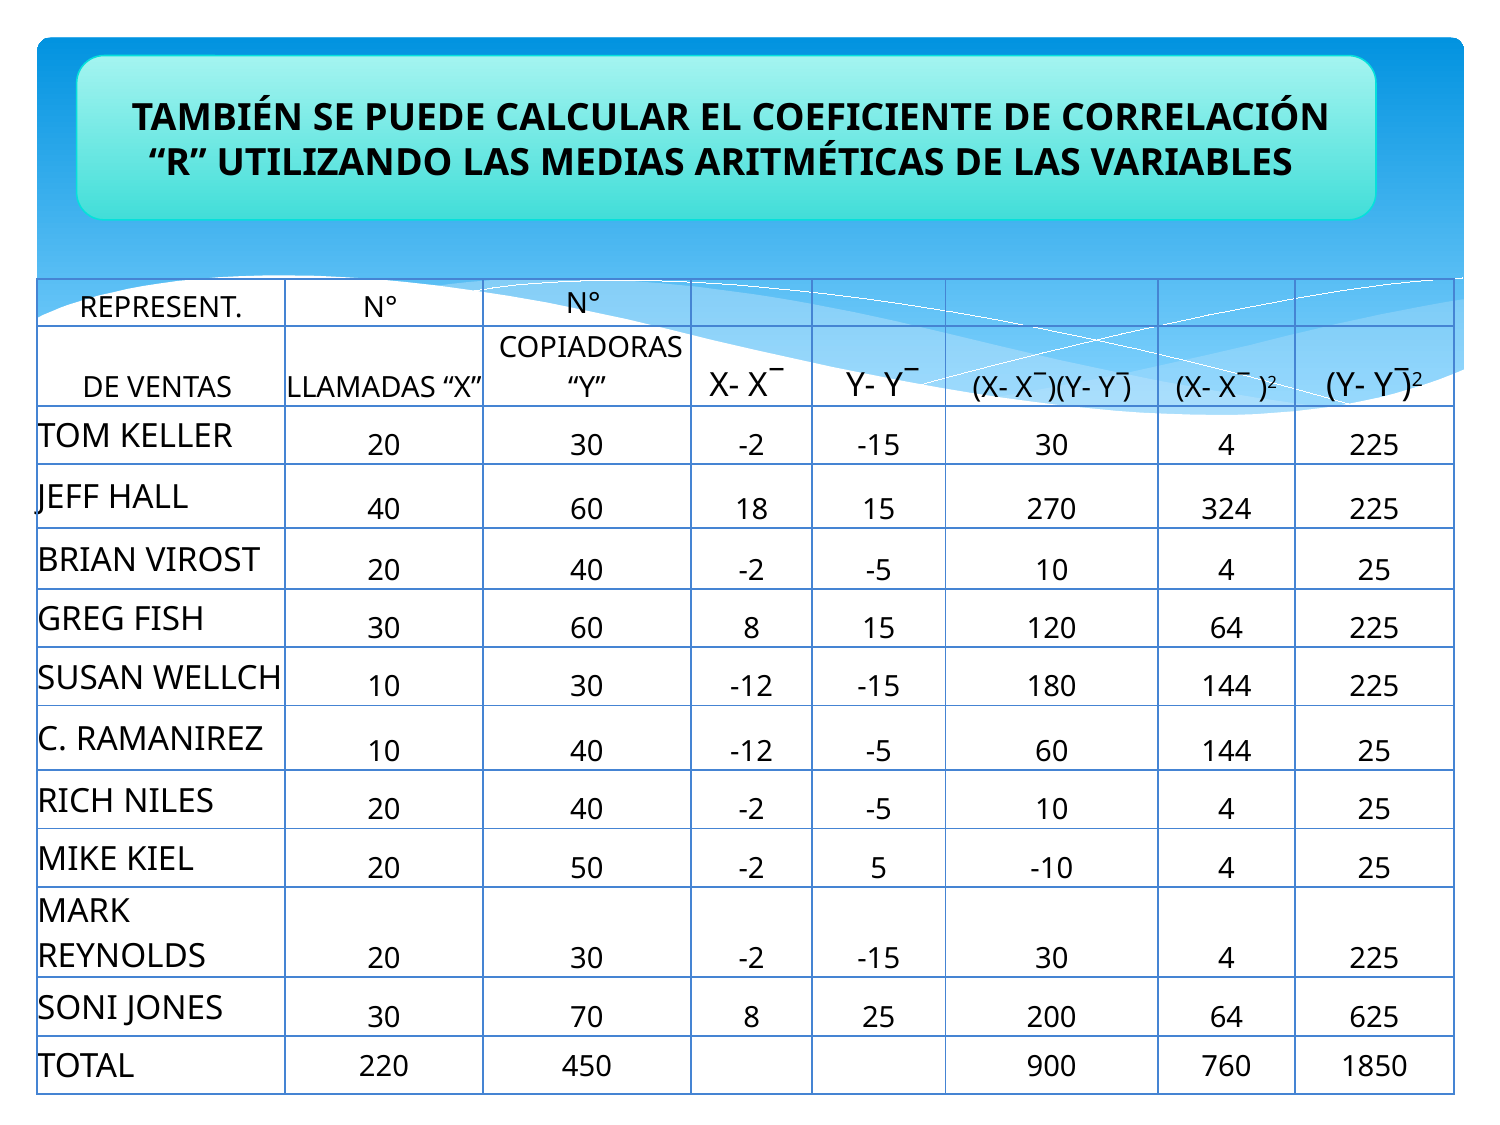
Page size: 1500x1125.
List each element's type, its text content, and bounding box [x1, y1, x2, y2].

table_cell 450 [484, 1037, 690, 1093]
table_cell LLAMADAS “X” [286, 327, 482, 405]
table_cell 20 [286, 529, 482, 588]
table_cell 4 [1159, 829, 1294, 886]
table_cell Y- Y ̅ [813, 327, 945, 405]
table_cell 8 [692, 590, 811, 646]
table_cell -2 [692, 771, 811, 828]
table_cell MARK REYNOLDS [38, 888, 284, 976]
table_cell 20 [286, 771, 482, 828]
table_cell 180 [946, 648, 1157, 705]
table_cell -5 [813, 529, 945, 588]
table_cell C. RAMANIREZ [38, 706, 284, 769]
text_box TAMBIÉN SE PUEDE CALCULAR EL COEFICIENTE DE CORRELACIÓN “R” UTILIZANDO LAS MEDIAS ARITMÉTICAS DE LAS VARIABLES [75, 54, 1377, 221]
table_cell (X- X ̅ )(Y- Y ̅) [946, 327, 1157, 405]
table_cell 64 [1159, 590, 1294, 646]
table_cell 144 [1159, 706, 1294, 769]
table_cell DE VENTAS [38, 327, 284, 405]
table_cell 144 [1159, 648, 1294, 705]
table_cell 1850 [1296, 1037, 1453, 1093]
table_cell 4 [1159, 771, 1294, 828]
table_cell COPIADORAS “Y” [484, 327, 690, 405]
table_cell 60 [484, 465, 690, 527]
table_header [813, 280, 945, 325]
table_cell 25 [1296, 771, 1453, 828]
table_cell [813, 1037, 945, 1093]
table_cell 8 [692, 978, 811, 1035]
table_cell 60 [484, 590, 690, 646]
table_cell 40 [484, 706, 690, 769]
table_cell 225 [1296, 648, 1453, 705]
table_cell 10 [946, 771, 1157, 828]
table_cell 4 [1159, 407, 1294, 463]
table_cell 324 [1159, 465, 1294, 527]
table_cell 20 [286, 888, 482, 976]
table_cell TOM KELLER [38, 407, 284, 463]
table_cell 900 [946, 1037, 1157, 1093]
table_cell 30 [484, 648, 690, 705]
table_cell 200 [946, 978, 1157, 1035]
table_cell 40 [484, 529, 690, 588]
table_cell -12 [692, 706, 811, 769]
table_cell 20 [286, 829, 482, 886]
table_cell [692, 1037, 811, 1093]
table_header [1159, 280, 1294, 325]
table_cell 270 [946, 465, 1157, 527]
table_cell 10 [946, 529, 1157, 588]
table_cell 30 [946, 888, 1157, 976]
table_cell 4 [1159, 529, 1294, 588]
table_cell RICH NILES [38, 771, 284, 828]
table_cell 4 [1159, 888, 1294, 976]
table_header N° [484, 280, 690, 325]
table_header [692, 280, 811, 325]
table_cell -2 [692, 888, 811, 976]
table_cell 30 [484, 888, 690, 976]
table_cell 225 [1296, 465, 1453, 527]
table_cell 25 [1296, 829, 1453, 886]
table_cell 70 [484, 978, 690, 1035]
table_cell -15 [813, 888, 945, 976]
table_cell 220 [286, 1037, 482, 1093]
table_cell 30 [946, 407, 1157, 463]
table_cell 30 [286, 978, 482, 1035]
table_cell -10 [946, 829, 1157, 886]
table_cell -2 [692, 407, 811, 463]
table_cell -15 [813, 407, 945, 463]
table_cell 30 [286, 590, 482, 646]
table_cell JEFF HALL [38, 465, 284, 527]
table_cell SUSAN WELLCH [38, 648, 284, 705]
table_cell -5 [813, 706, 945, 769]
table_cell 225 [1296, 407, 1453, 463]
table_cell 40 [286, 465, 482, 527]
table_cell 25 [813, 978, 945, 1035]
table_cell TOTAL [38, 1037, 284, 1093]
table_cell 15 [813, 465, 945, 527]
table_header [946, 280, 1157, 325]
table_cell 120 [946, 590, 1157, 646]
table_cell -2 [692, 529, 811, 588]
table_cell MIKE KIEL [38, 829, 284, 886]
table_cell 10 [286, 648, 482, 705]
table_cell 64 [1159, 978, 1294, 1035]
table_cell SONI JONES [38, 978, 284, 1035]
table_cell 10 [286, 706, 482, 769]
table_cell 625 [1296, 978, 1453, 1035]
table_cell 30 [484, 407, 690, 463]
table_header [1296, 280, 1453, 325]
table_cell (Y- Y ̅)2 [1296, 327, 1453, 405]
table_cell 760 [1159, 1037, 1294, 1093]
table_cell 18 [692, 465, 811, 527]
table_cell (X- X ̅ )2 [1159, 327, 1294, 405]
table_cell 25 [1296, 706, 1453, 769]
table_cell 25 [1296, 529, 1453, 588]
table_cell -15 [813, 648, 945, 705]
table_header N° [286, 280, 482, 325]
table_header REPRESENT. [38, 280, 284, 325]
table_cell BRIAN VIROST [38, 529, 284, 588]
table_cell 60 [946, 706, 1157, 769]
table_cell 20 [286, 407, 482, 463]
table_cell 225 [1296, 888, 1453, 976]
table_cell 40 [484, 771, 690, 828]
table_cell 50 [484, 829, 690, 886]
table_cell -12 [692, 648, 811, 705]
table_cell -5 [813, 771, 945, 828]
table_cell GREG FISH [38, 590, 284, 646]
table_cell 5 [813, 829, 945, 886]
table_cell 225 [1296, 590, 1453, 646]
table_cell X- X ̅ [692, 327, 811, 405]
table_cell -2 [692, 829, 811, 886]
table_cell 15 [813, 590, 945, 646]
